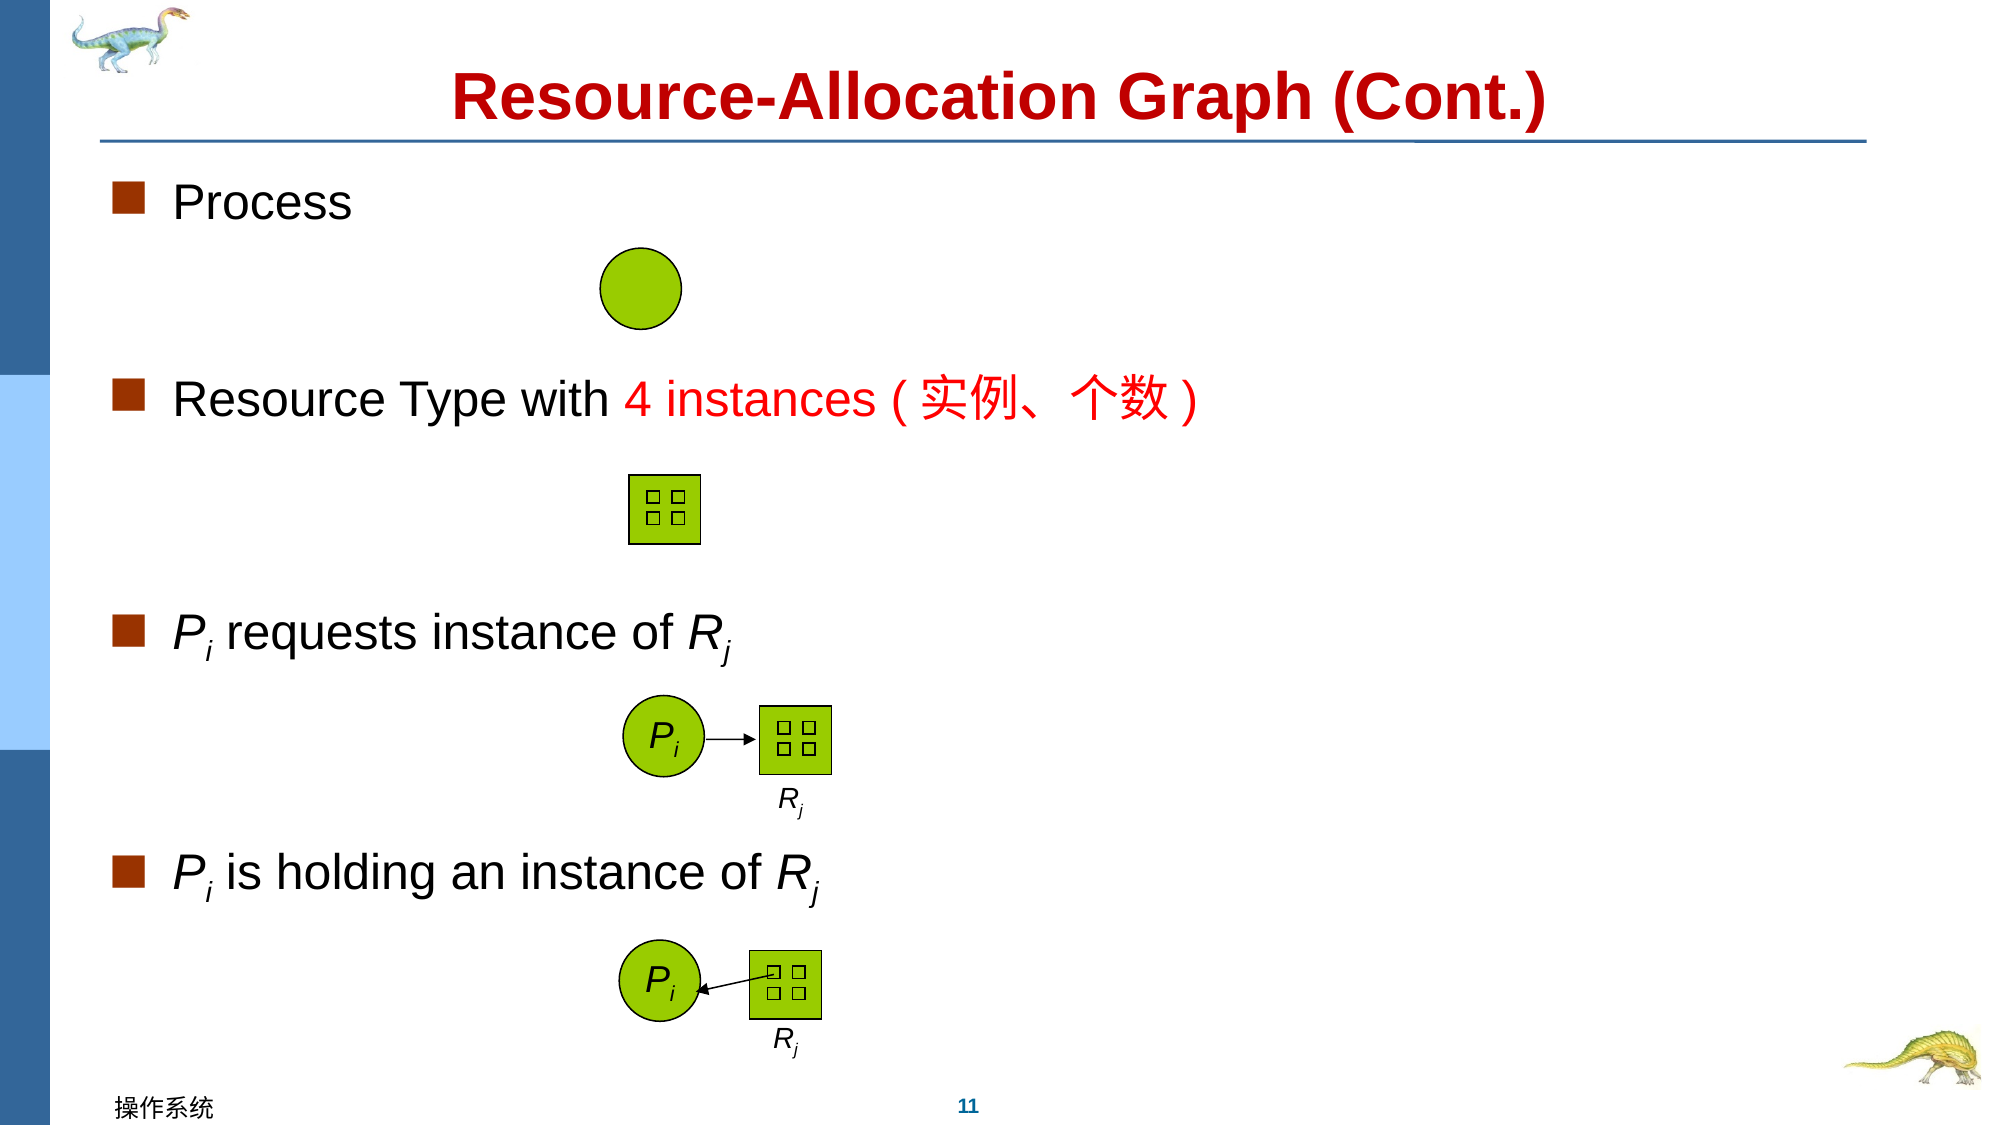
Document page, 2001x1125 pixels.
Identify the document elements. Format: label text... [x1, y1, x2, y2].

picture [1841, 1024, 1982, 1090]
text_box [618, 939, 822, 1065]
title Resource-Allocation Graph (Cont.) [99, 45, 1900, 141]
list Process Resource Type with 4 instances (实例、个数) Pi requests instance of Rj Pi is holding an instance of Rj [101, 161, 1902, 905]
picture [62, 0, 203, 80]
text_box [622, 695, 832, 825]
text_box [600, 248, 682, 330]
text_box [628, 474, 701, 545]
